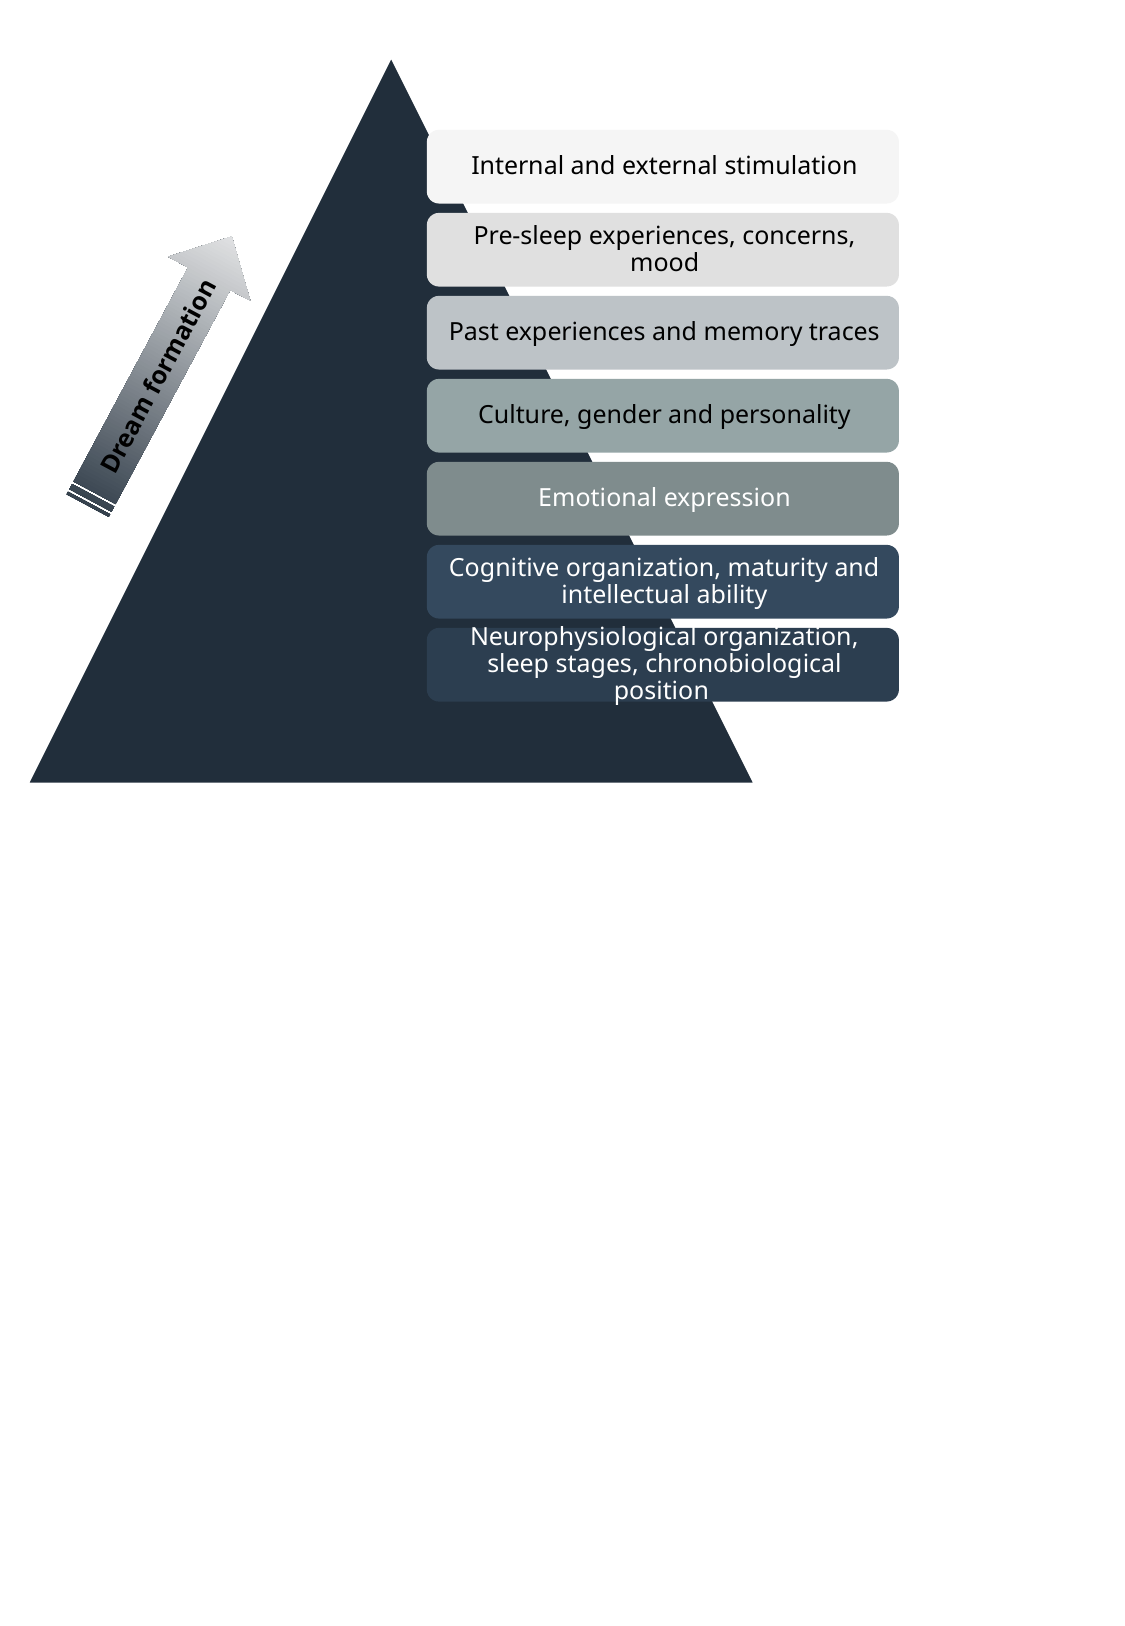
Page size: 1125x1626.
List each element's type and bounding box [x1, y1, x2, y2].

text_box [0, 57, 963, 784]
